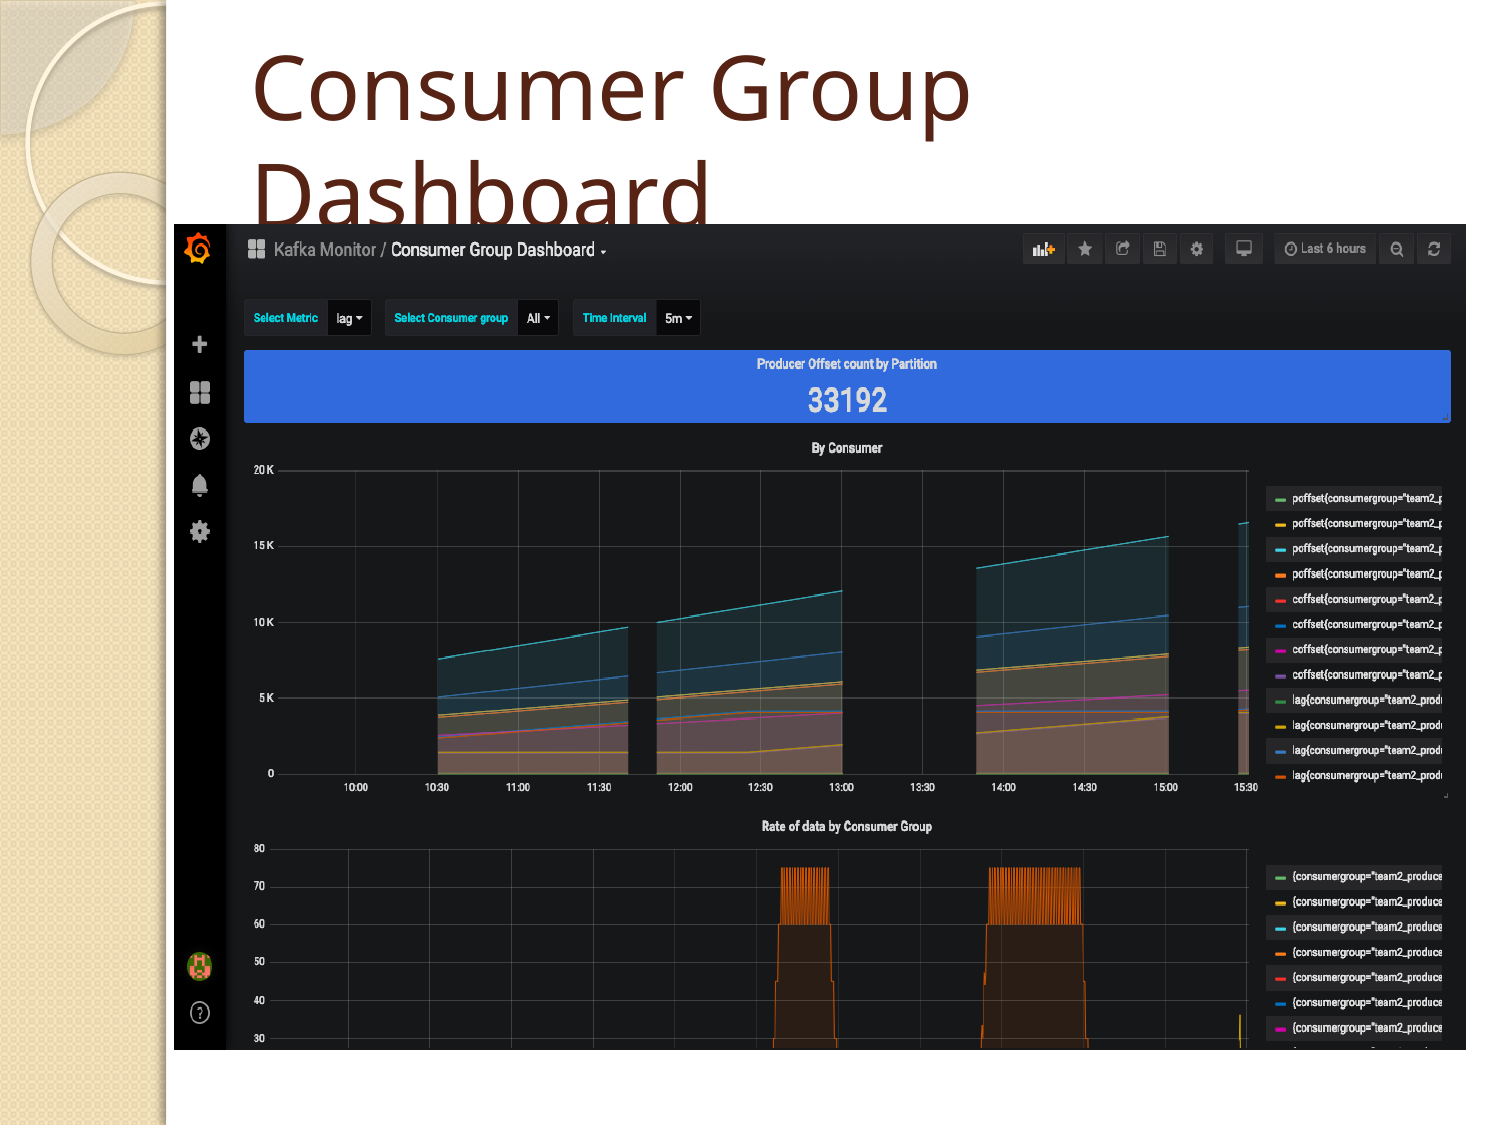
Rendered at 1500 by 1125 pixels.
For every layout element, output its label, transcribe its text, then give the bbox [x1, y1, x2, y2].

title Consumer Group Dashboard [235, 45, 1466, 222]
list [174, 224, 1466, 1051]
